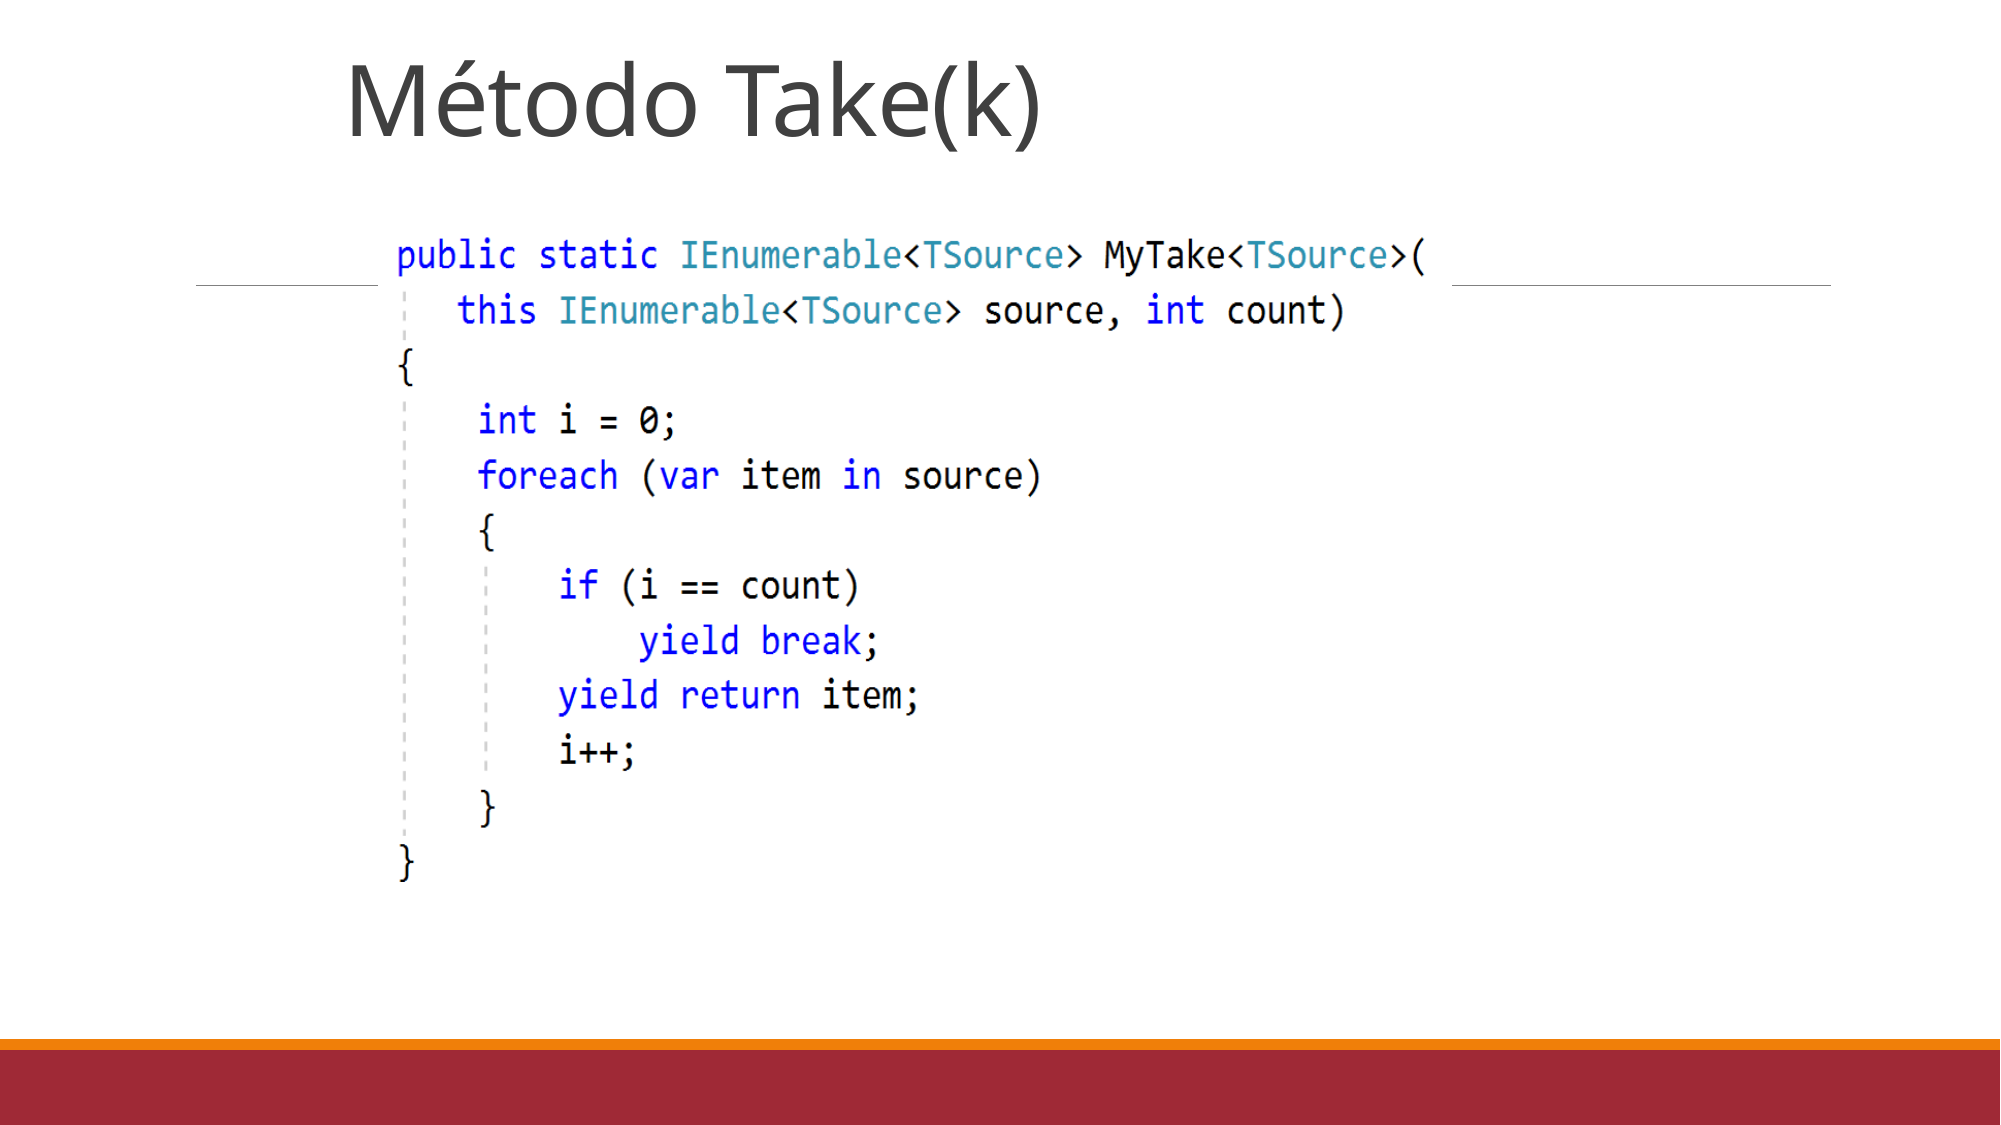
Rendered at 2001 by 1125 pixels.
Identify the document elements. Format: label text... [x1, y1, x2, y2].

title Método Take(k) [180, 47, 1854, 283]
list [378, 221, 1453, 883]
